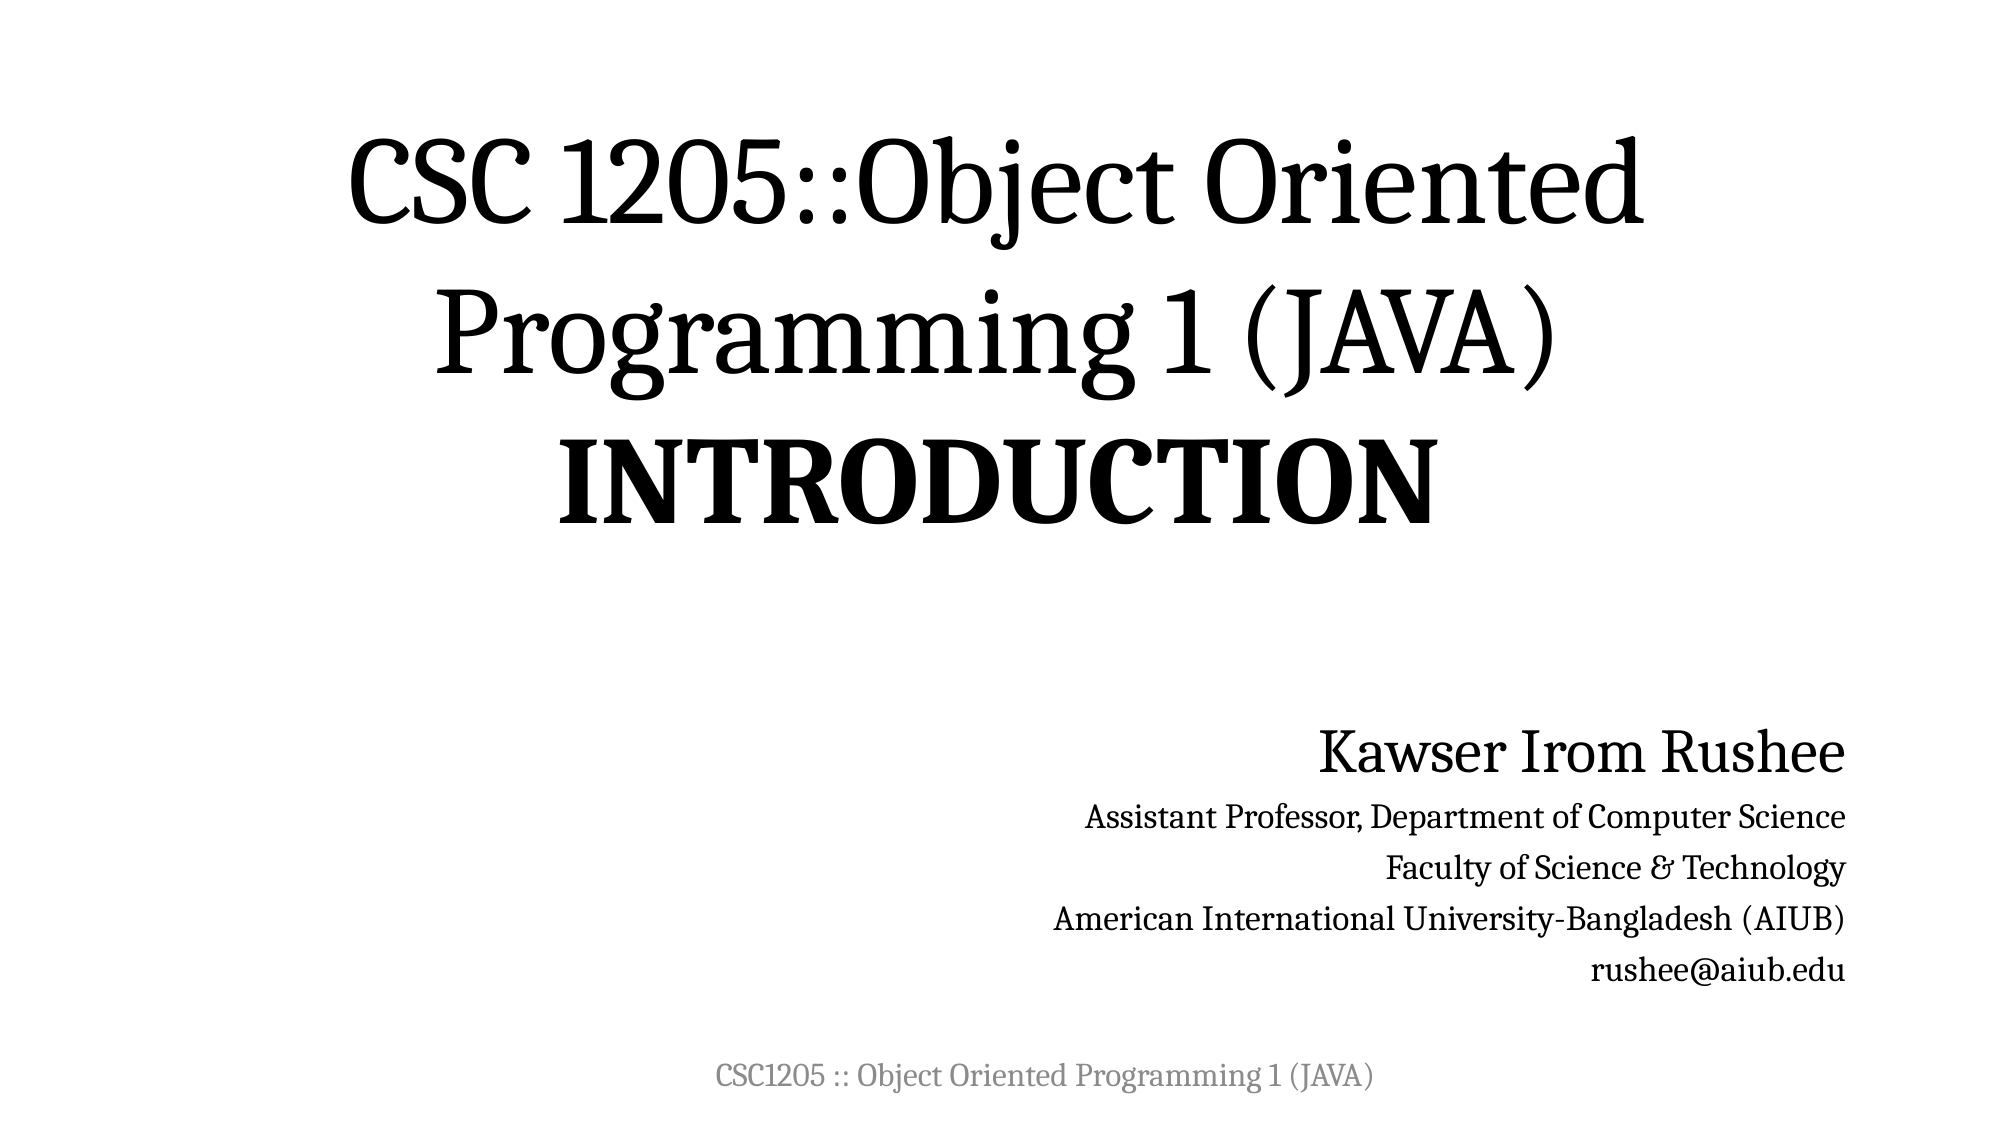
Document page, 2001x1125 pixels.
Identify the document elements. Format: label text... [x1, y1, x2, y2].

footer CSC1205 :: Object Oriented Programming 1 (JAVA) [662, 1042, 1430, 1103]
list Kawser Irom Rushee Assistant Professor, Department of Computer Science Faculty of Science & Technology American International University-Bangladesh (AIUB) rushee@aiub.edu [136, 687, 1862, 999]
title CSC 1205::Object Oriented Programming 1 (JAVA) Introduction [136, 87, 1862, 556]
